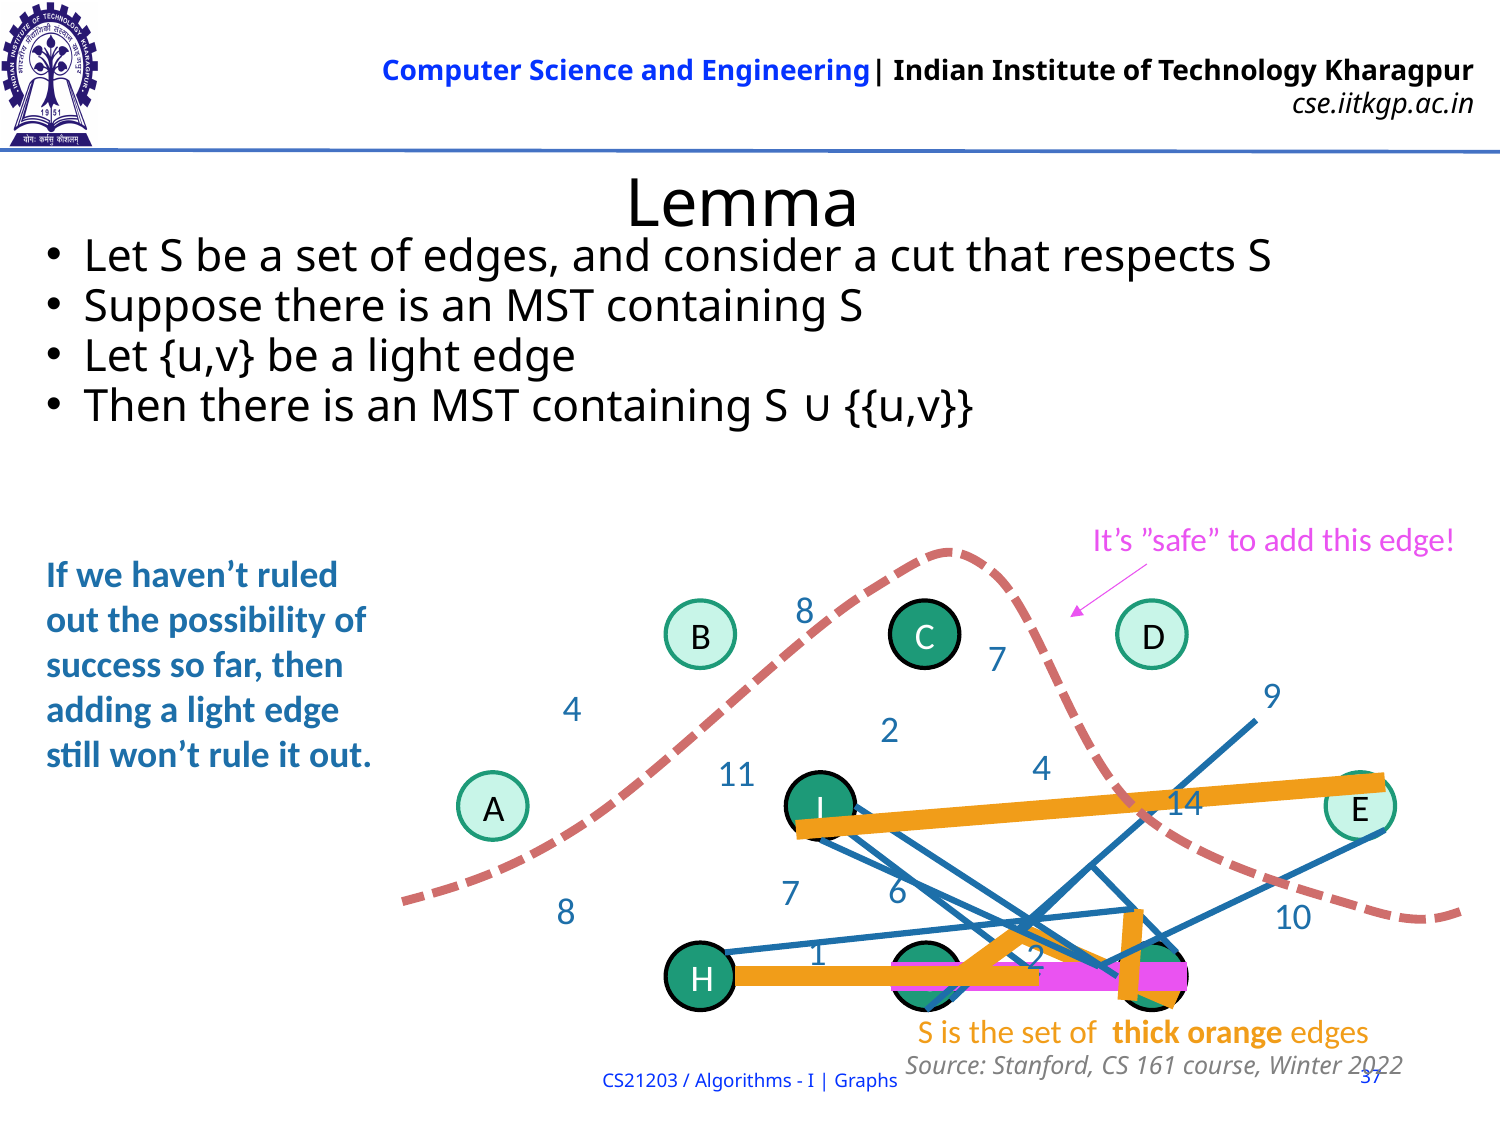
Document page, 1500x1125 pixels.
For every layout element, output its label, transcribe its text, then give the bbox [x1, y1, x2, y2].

text_box Let S be a set of edges, and consider a cut that respects S Suppose there is an MST containing S Let {u,v} be a light edge Then there is an MST containing S ∪ {{u,v}} [31, 231, 1437, 447]
text_box S is the set of thick orange edges [903, 1011, 1452, 1058]
text_box If we haven’t ruled out the possibility of success so far, then adding a light edge still won’t rule it out. [31, 542, 395, 828]
picture [1, 2, 98, 147]
title Lemma [47, 104, 1437, 231]
footer CS21203 / Algorithms - I | Graphs [247, 1050, 1253, 1111]
text_box Source: Stanford, CS 161 course, Winter 2022 [890, 1040, 1495, 1075]
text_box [402, 511, 1488, 1011]
slide_number 37 [1323, 1075, 1397, 1107]
